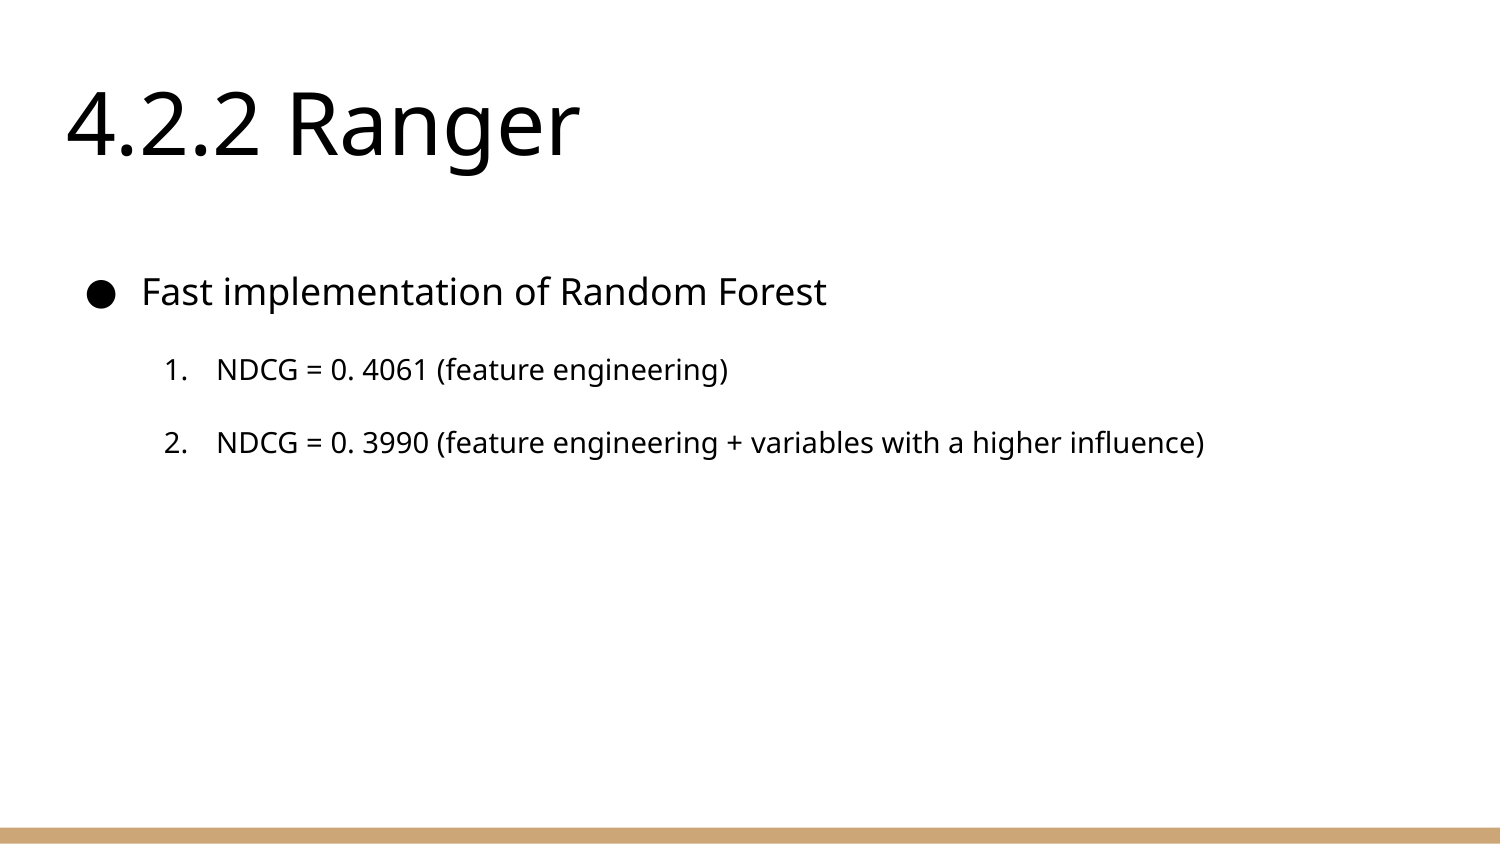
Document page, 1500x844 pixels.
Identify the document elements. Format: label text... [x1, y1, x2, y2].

text_box Fast implementation of Random Forest NDCG = 0. 4061 (feature engineering) NDCG = 0. 3990 (feature engineering + variables with a higher influence) [51, 245, 1449, 797]
title 4.2.2 Ranger [51, 51, 1449, 189]
